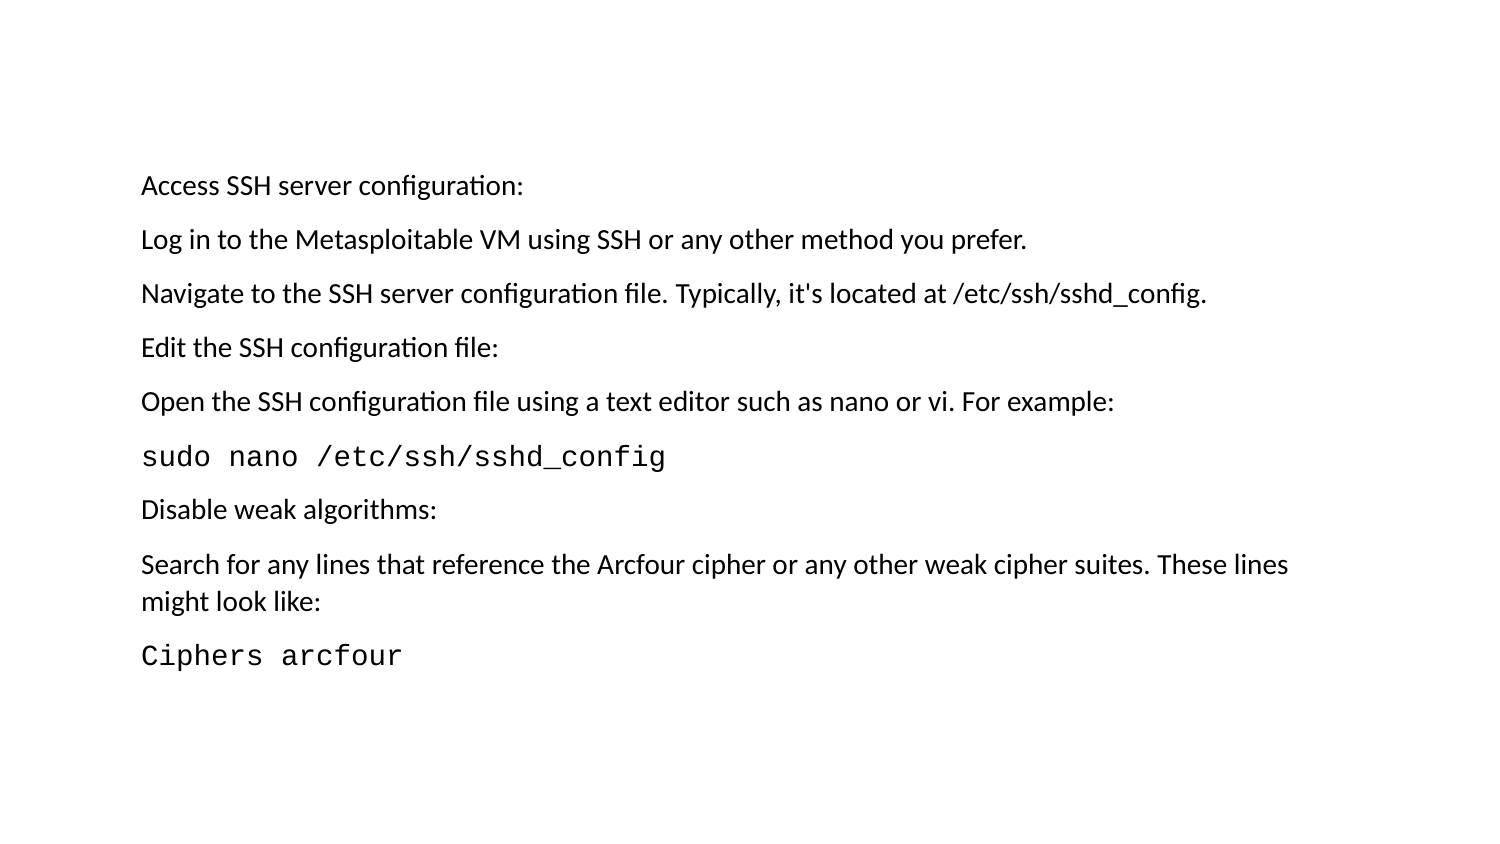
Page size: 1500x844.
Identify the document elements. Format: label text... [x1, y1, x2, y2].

list Access SSH server configuration: Log in to the Metasploitable VM using SSH or any other method you prefer. Navigate to the SSH server configuration file. Typically, it's located at /etc/ssh/sshd_config. Edit the SSH configuration file: Open the SSH configuration file using a text editor such as nano or vi. For example: sudo nano /etc/ssh/sshd_config Disable weak algorithms: Search for any lines that reference the Arcfour cipher or any other weak cipher suites. These lines might look like: Ciphers arcfour [51, 0, 1449, 836]
